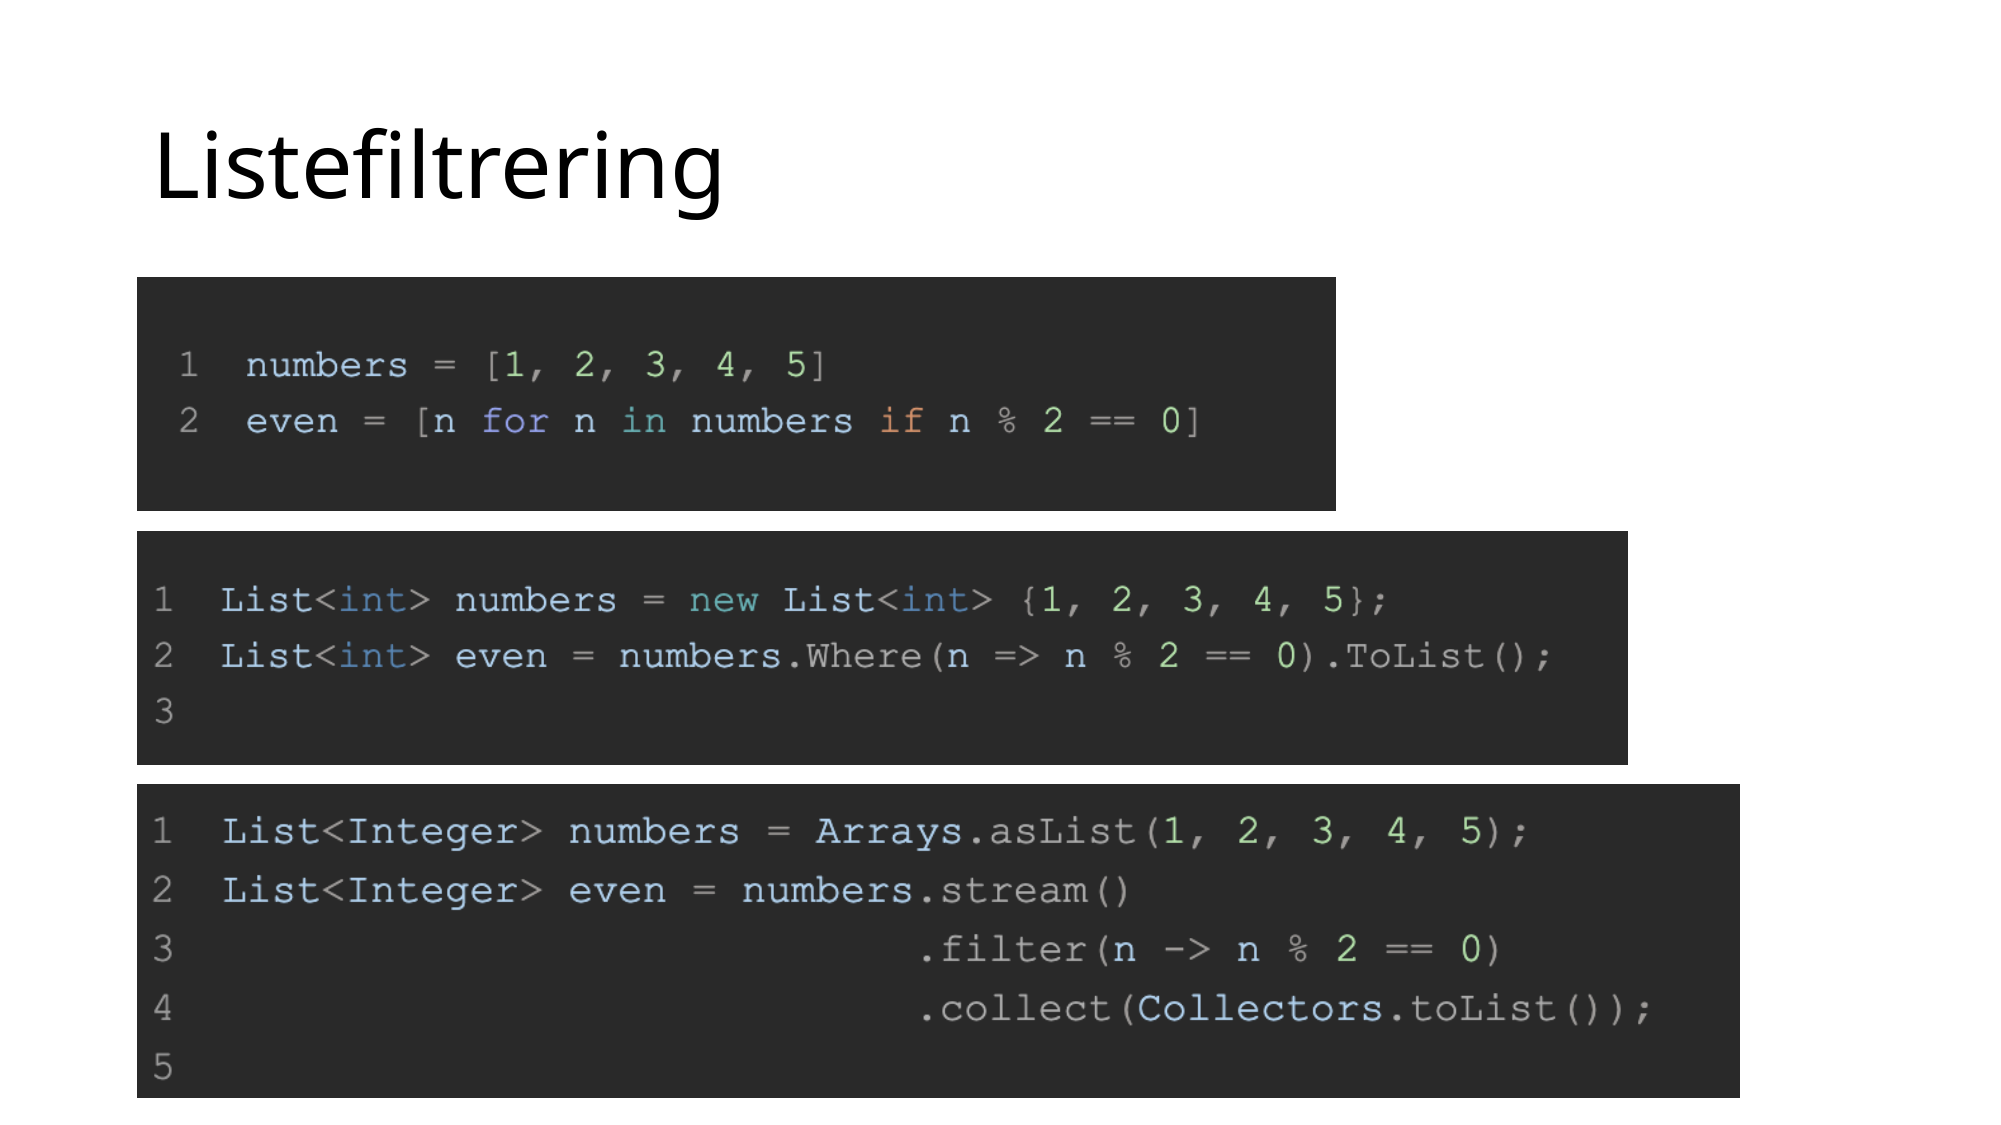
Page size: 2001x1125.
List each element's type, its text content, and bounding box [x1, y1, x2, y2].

picture [136, 530, 1628, 765]
title Listefiltrering [137, 59, 1863, 278]
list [136, 276, 1337, 511]
picture [136, 784, 1741, 1099]
